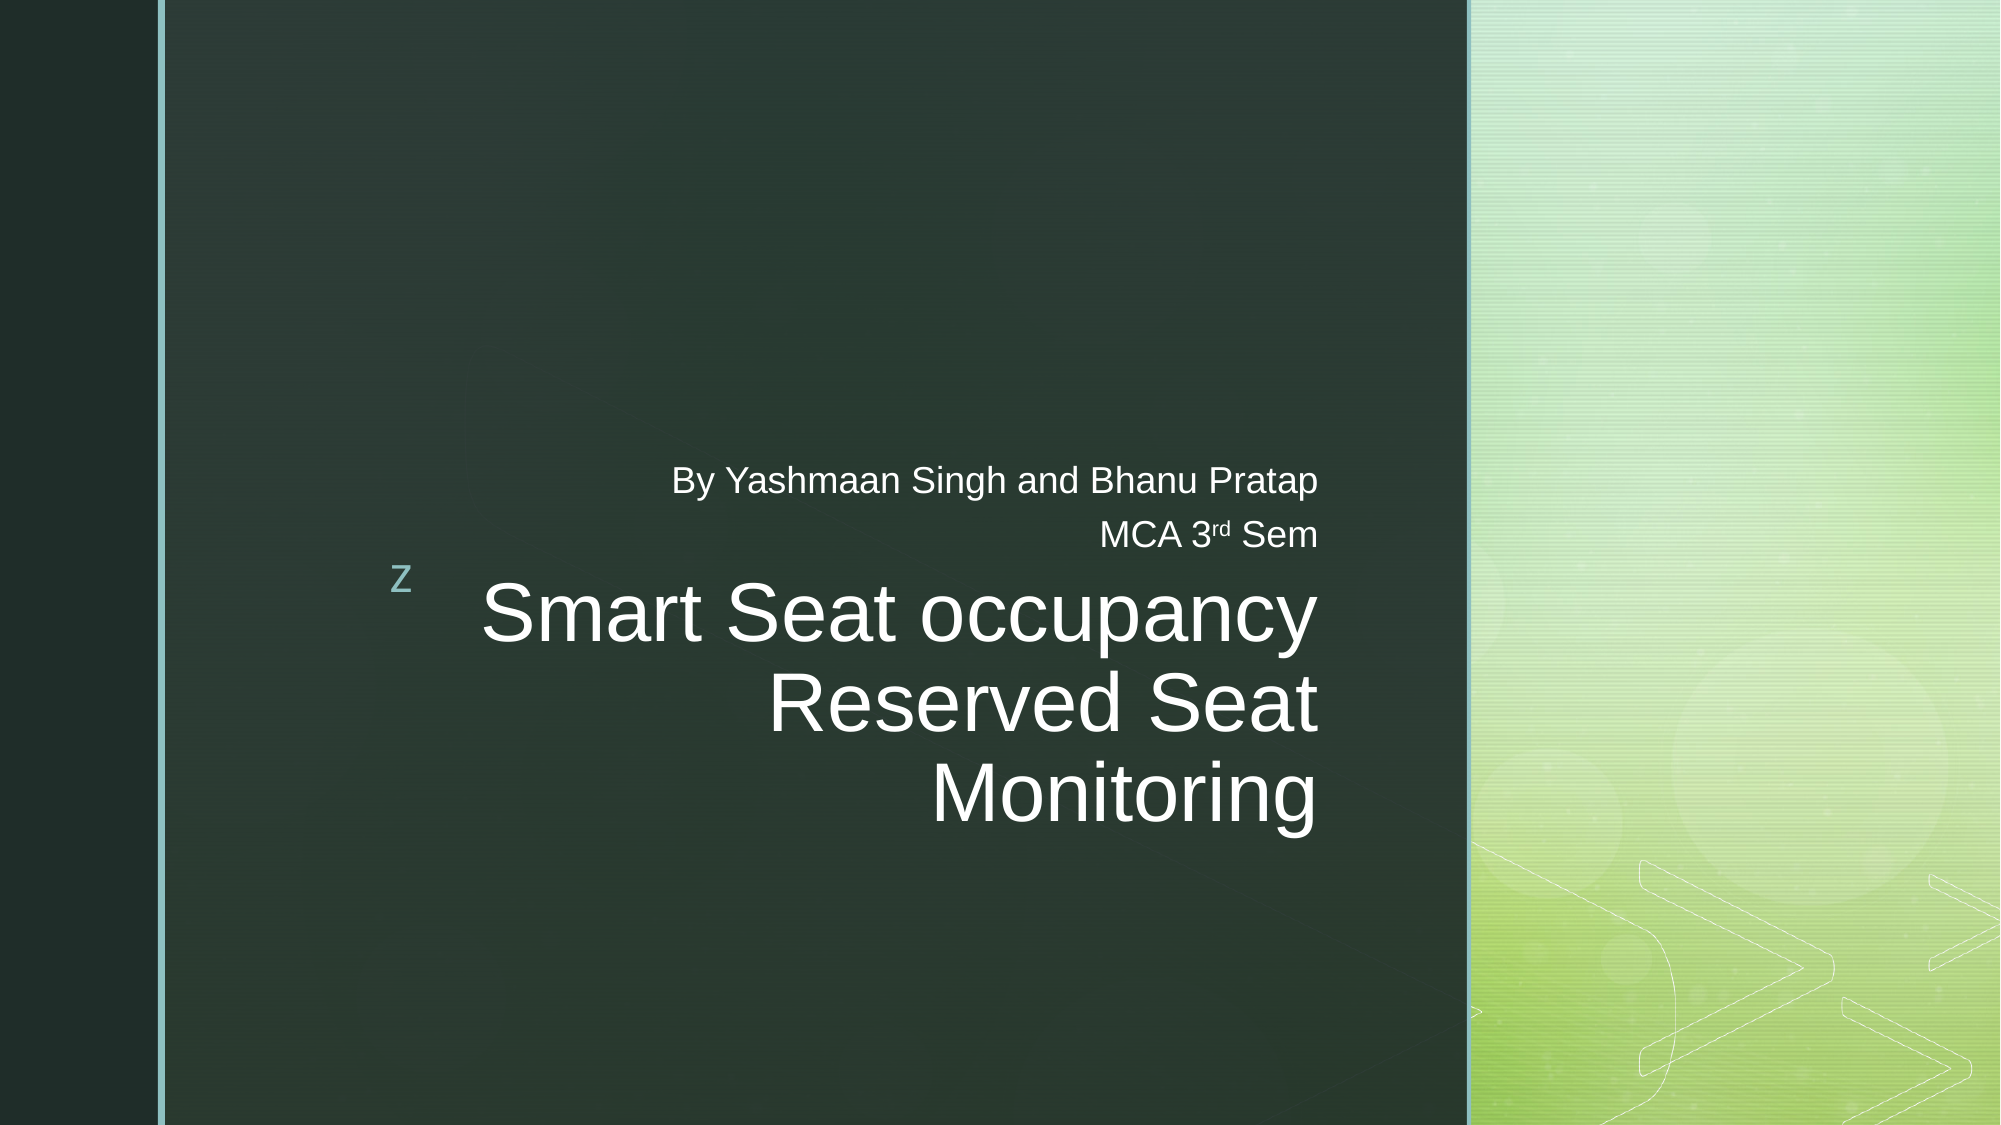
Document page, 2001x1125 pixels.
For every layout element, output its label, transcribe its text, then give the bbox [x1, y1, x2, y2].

subtitle By Yashmaan Singh and Bhanu Pratap MCA 3rd Sem [454, 372, 1334, 563]
picture [1472, 0, 2001, 1125]
title Smart Seat occupancy Reserved Seat Monitoring [428, 562, 1334, 935]
